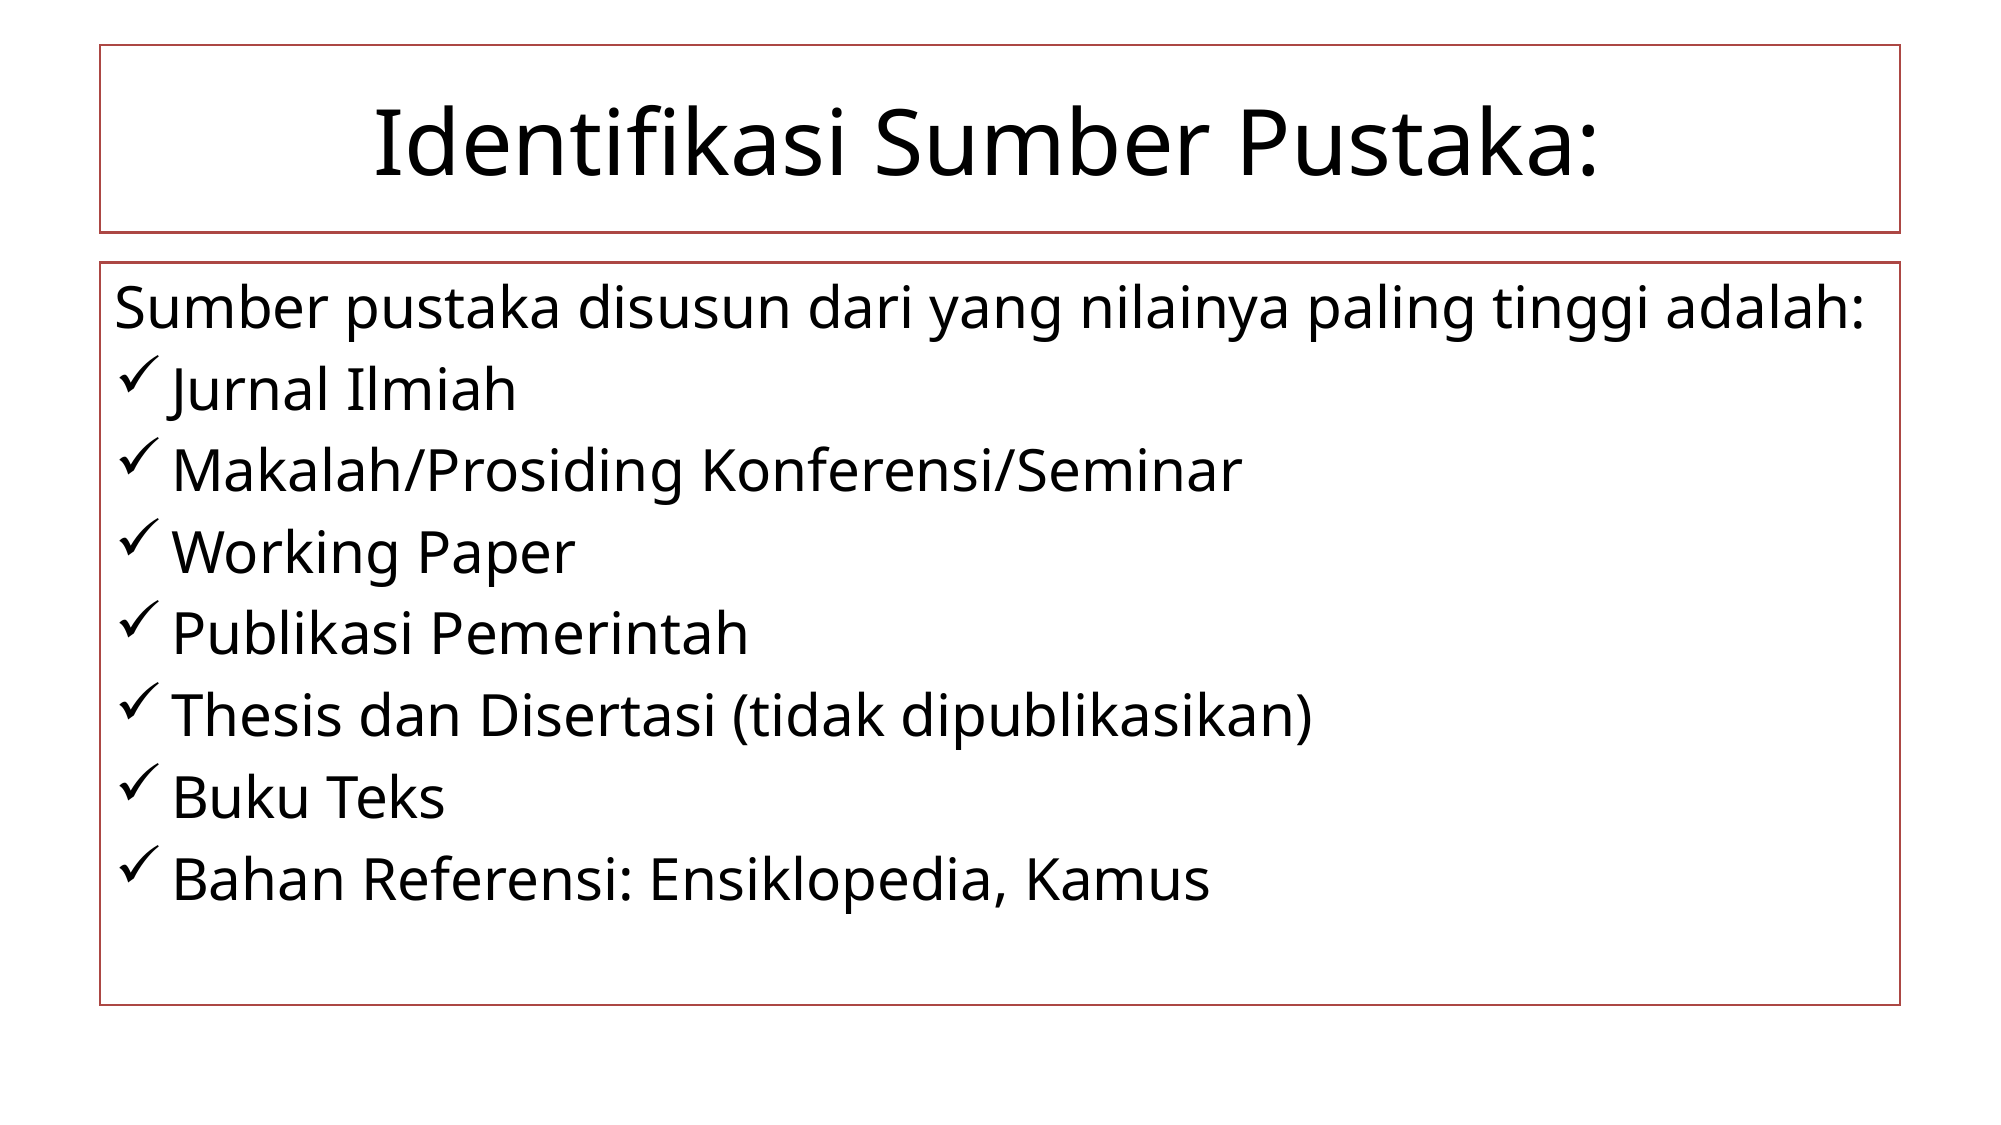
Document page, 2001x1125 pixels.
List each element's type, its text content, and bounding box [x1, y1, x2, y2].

list Sumber pustaka disusun dari yang nilainya paling tinggi adalah: Jurnal Ilmiah Makalah/Prosiding Konferensi/Seminar Working Paper Publikasi Pemerintah Thesis dan Disertasi (tidak dipublikasikan) Buku Teks Bahan Referensi: Ensiklopedia, Kamus [99, 261, 1901, 1006]
title Identifikasi Sumber Pustaka: [99, 44, 1901, 234]
